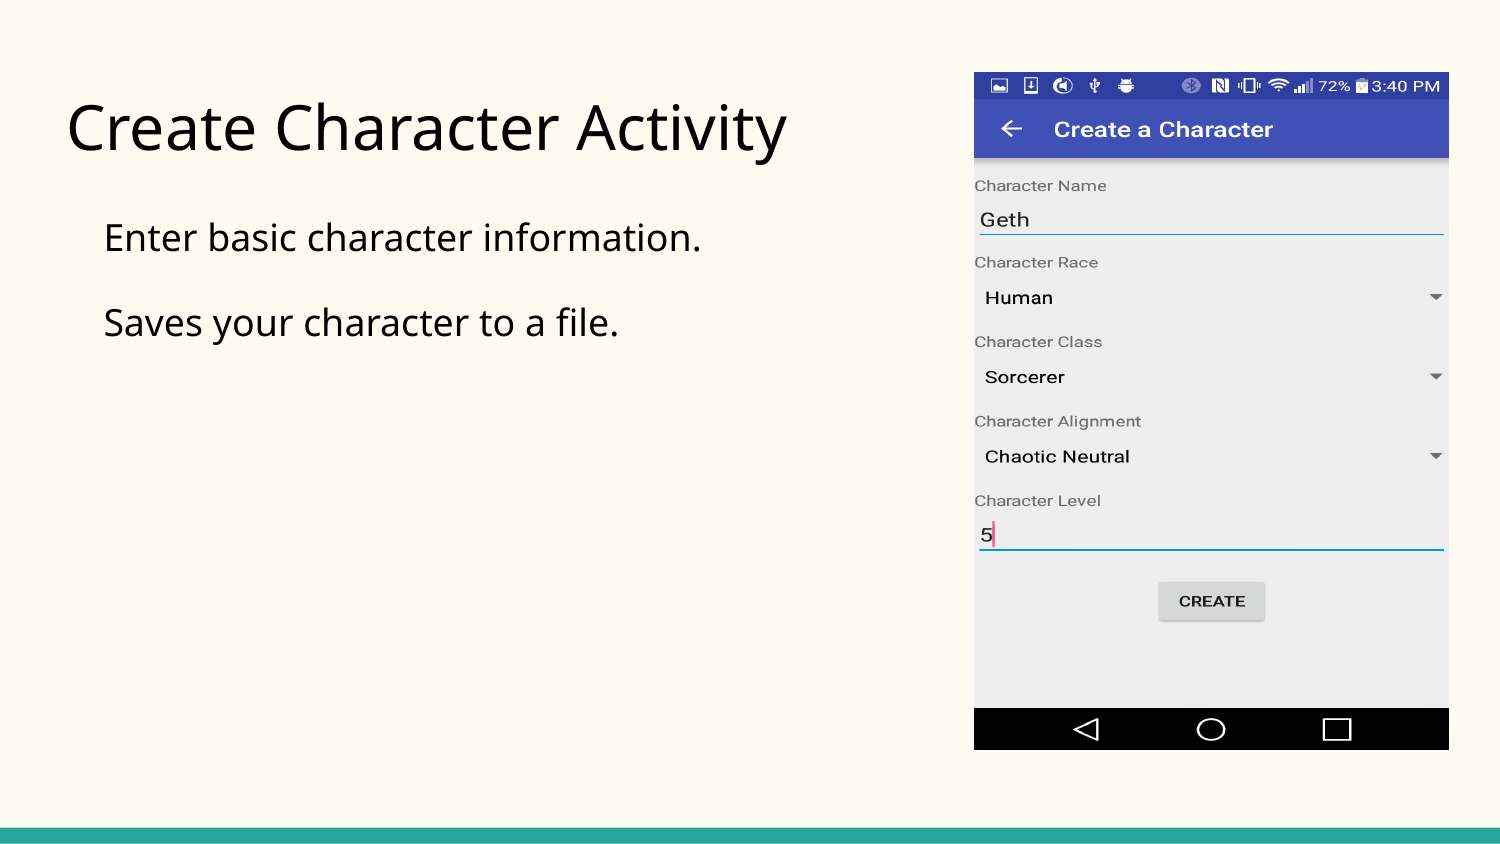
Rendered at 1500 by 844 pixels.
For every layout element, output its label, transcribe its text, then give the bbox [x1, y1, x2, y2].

title Create Character Activity [51, 72, 972, 174]
picture [974, 72, 1450, 750]
list Enter basic character information. Saves your character to a file. [51, 192, 968, 750]
